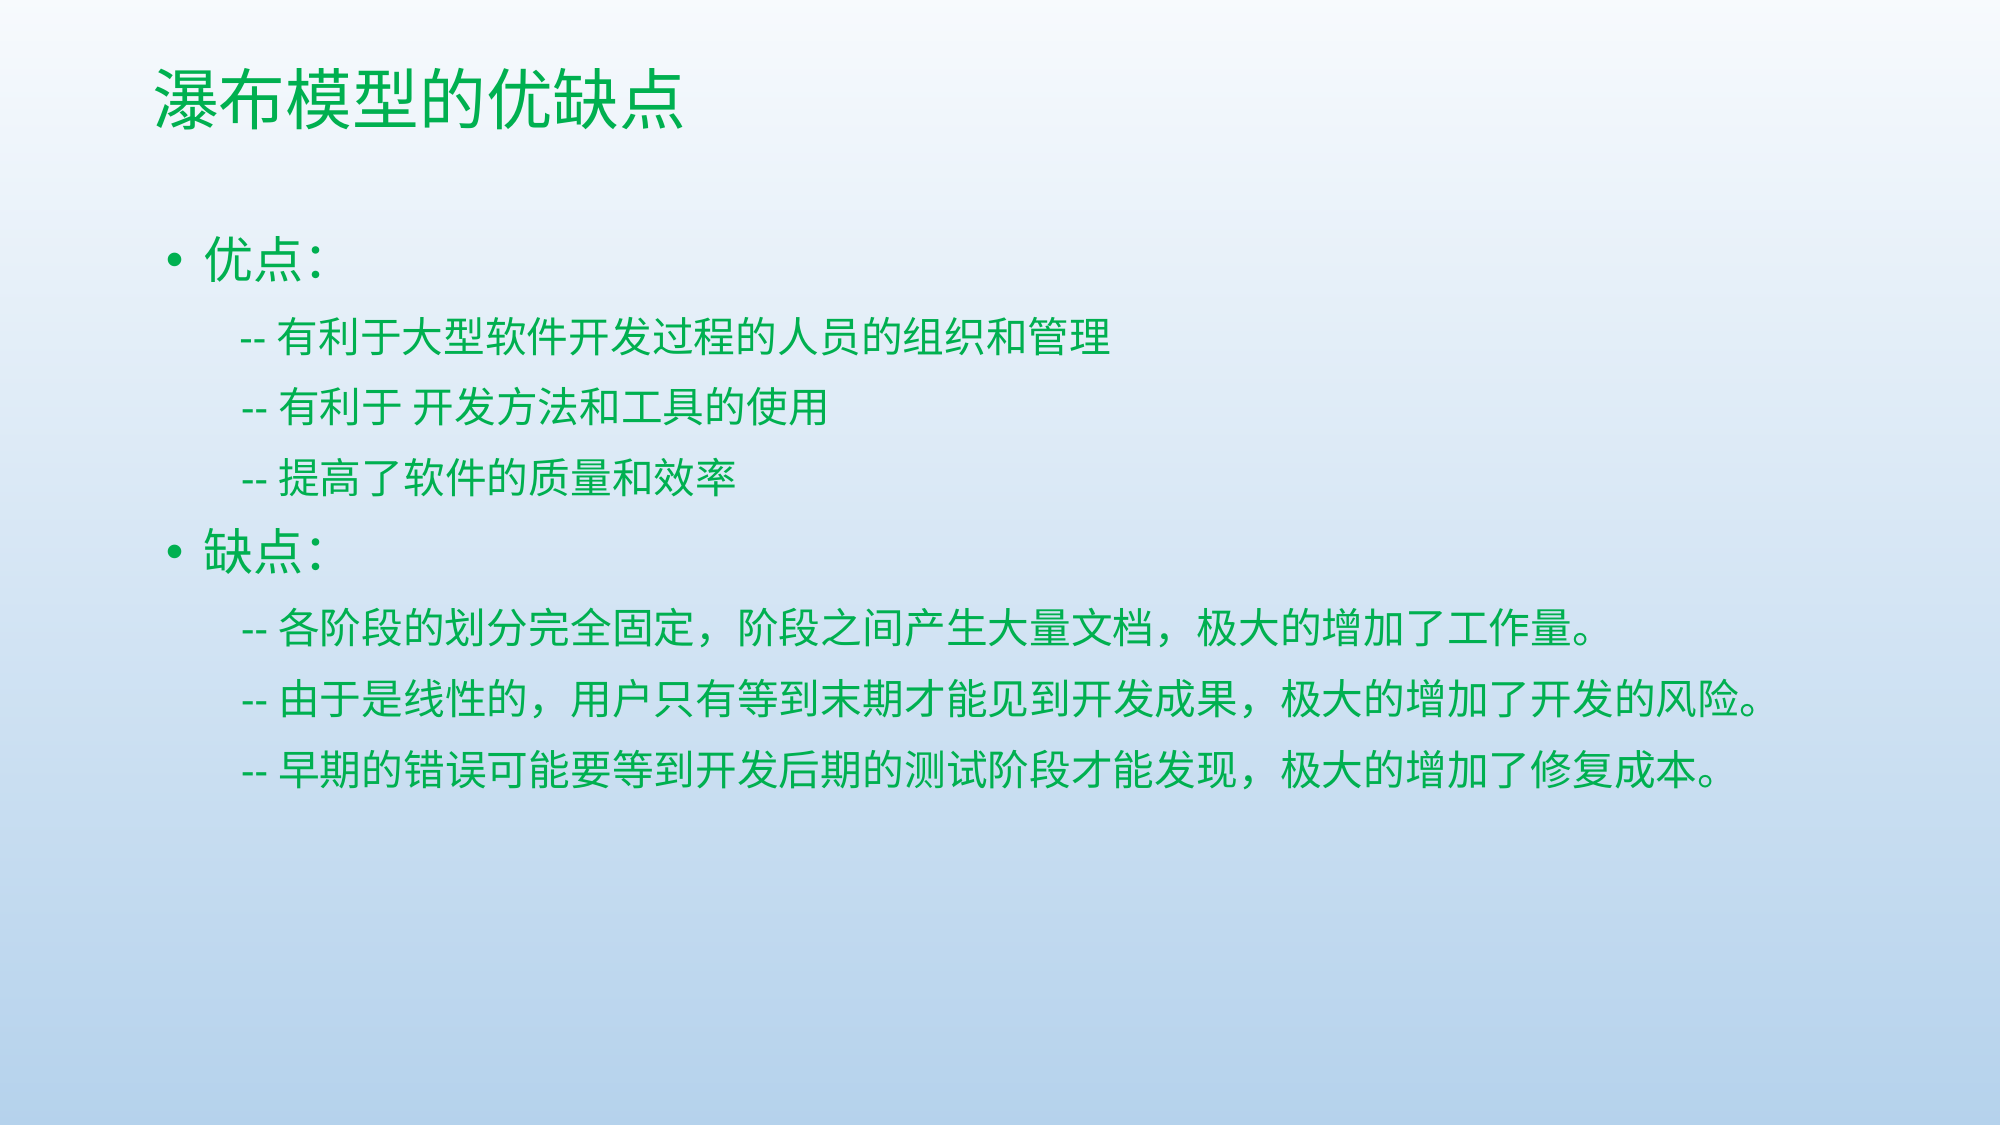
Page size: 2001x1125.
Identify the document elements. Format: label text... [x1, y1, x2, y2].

list 优点： --有利于大型软件开发过程的人员的组织和管理 --有利于 开发方法和工具的使用 --提高了软件的质量和效率 缺点： --各阶段的划分完全固定，阶段之间产生大量文档，极大的增加了工作量。 --由于是线性的，用户只有等到末期才能见到开发成果，极大的增加了开发的风险。 --早期的错误可能要等到开发后期的测试阶段才能发现，极大的增加了修复成本。 [151, 228, 1877, 942]
title 瀑布模型的优缺点 [137, 59, 1863, 278]
